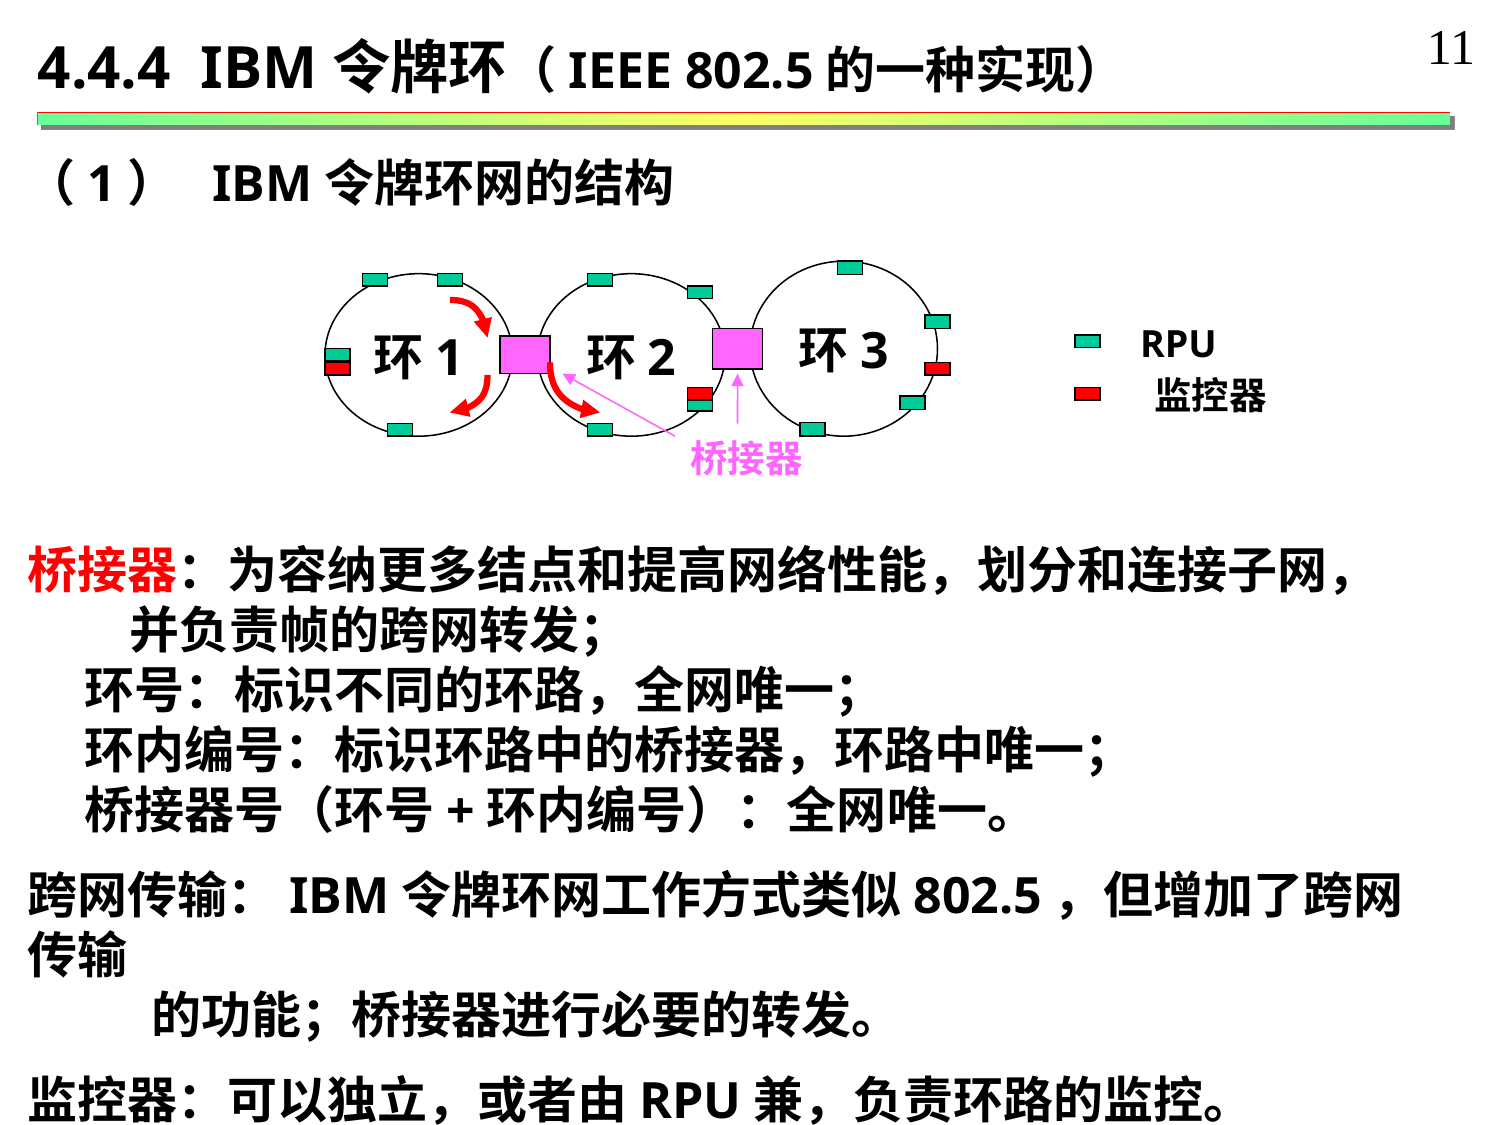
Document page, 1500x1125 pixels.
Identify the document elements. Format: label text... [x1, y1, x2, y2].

text_box 4.4.4 IBM令牌环（IEEE 802.5的一种实现） [23, 30, 1141, 109]
text_box 桥接器：为容纳更多结点和提高网络性能，划分和连接子网， 并负责帧的跨网转发； 环号：标识不同的环路，全网唯一； 环内编号：标识环路中的桥接器，环路中唯一； 桥接器号（环号+环内编号）：全网唯一。 跨网传输：IBM令牌环网工作方式类似802.5，但增加了跨网传输 的功能；桥接器进行必要的转发。 监控器：可以独立，或者由RPU兼，负责环路的监控。 [12, 530, 1463, 1125]
text_box （1） IBM令牌环网的结构 [10, 151, 690, 220]
text_box 11 [1412, 7, 1490, 82]
text_box [37, 112, 1450, 125]
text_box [324, 260, 1283, 488]
